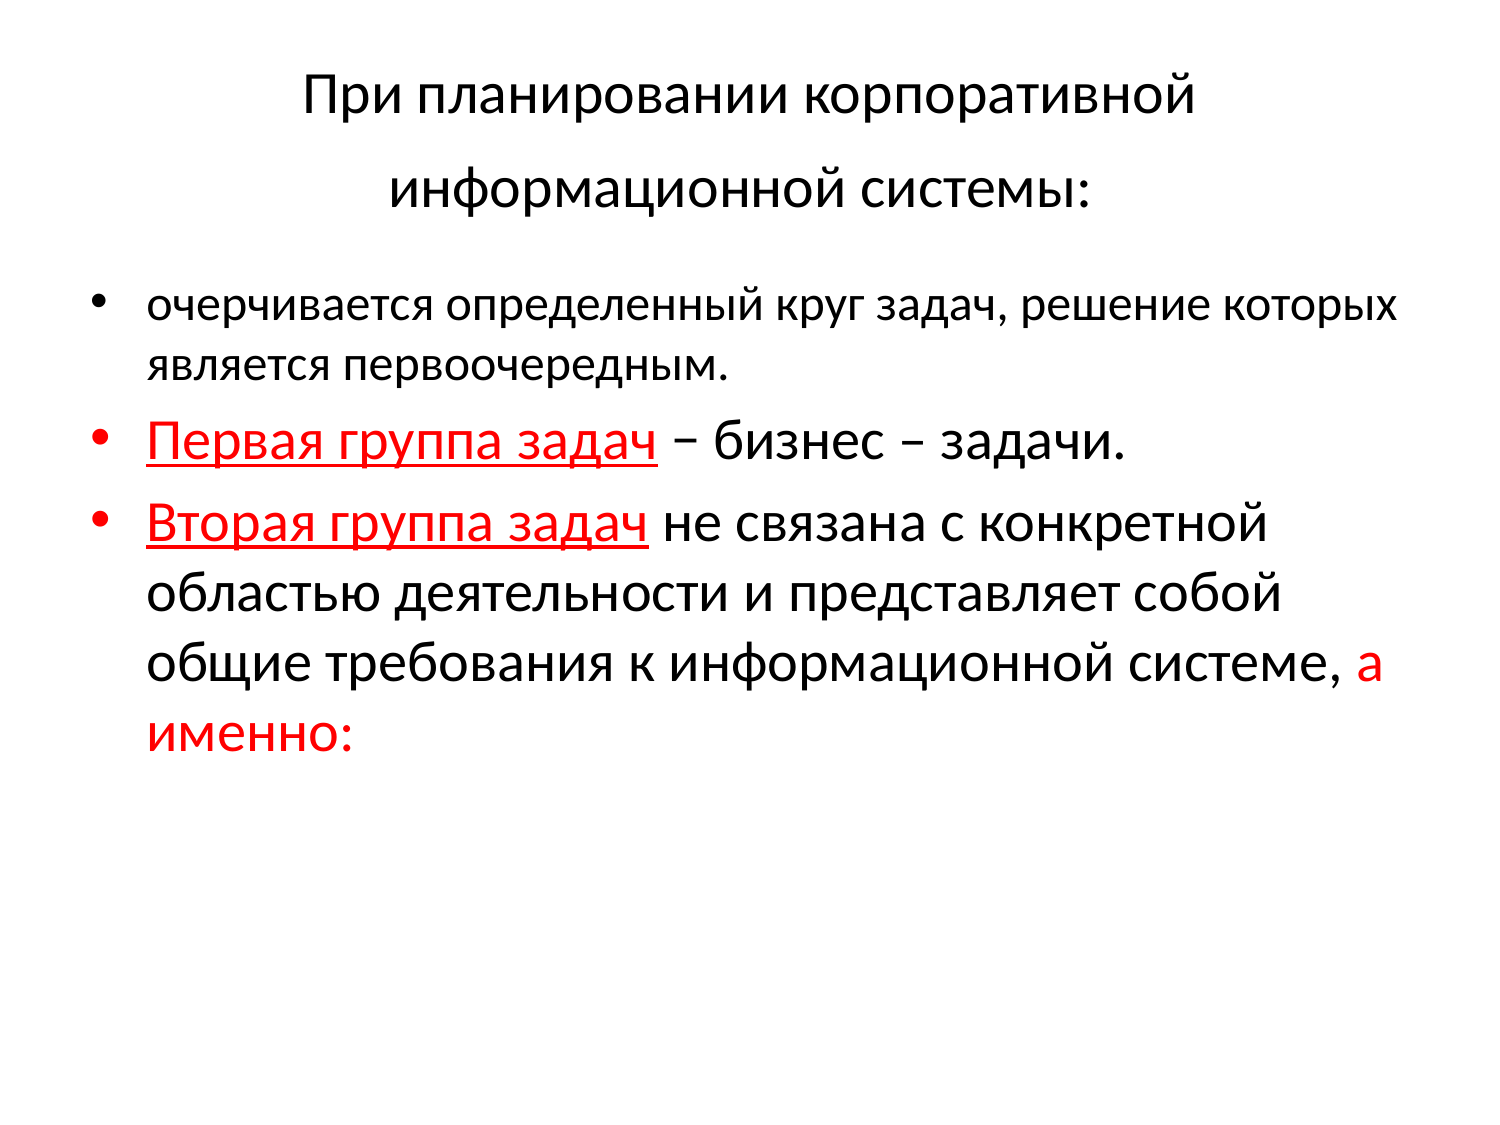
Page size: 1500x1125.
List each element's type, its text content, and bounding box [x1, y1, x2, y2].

list очерчивается определенный круг задач, решение которых является первоочередным. Первая группа задач − бизнес – задачи. Вторая группа задач не связана с конкретной областью деятельности и представляет собой общие требования к информационной системе, а именно: [74, 262, 1426, 1006]
title При планировании корпоративной информационной системы: [74, 44, 1426, 233]
